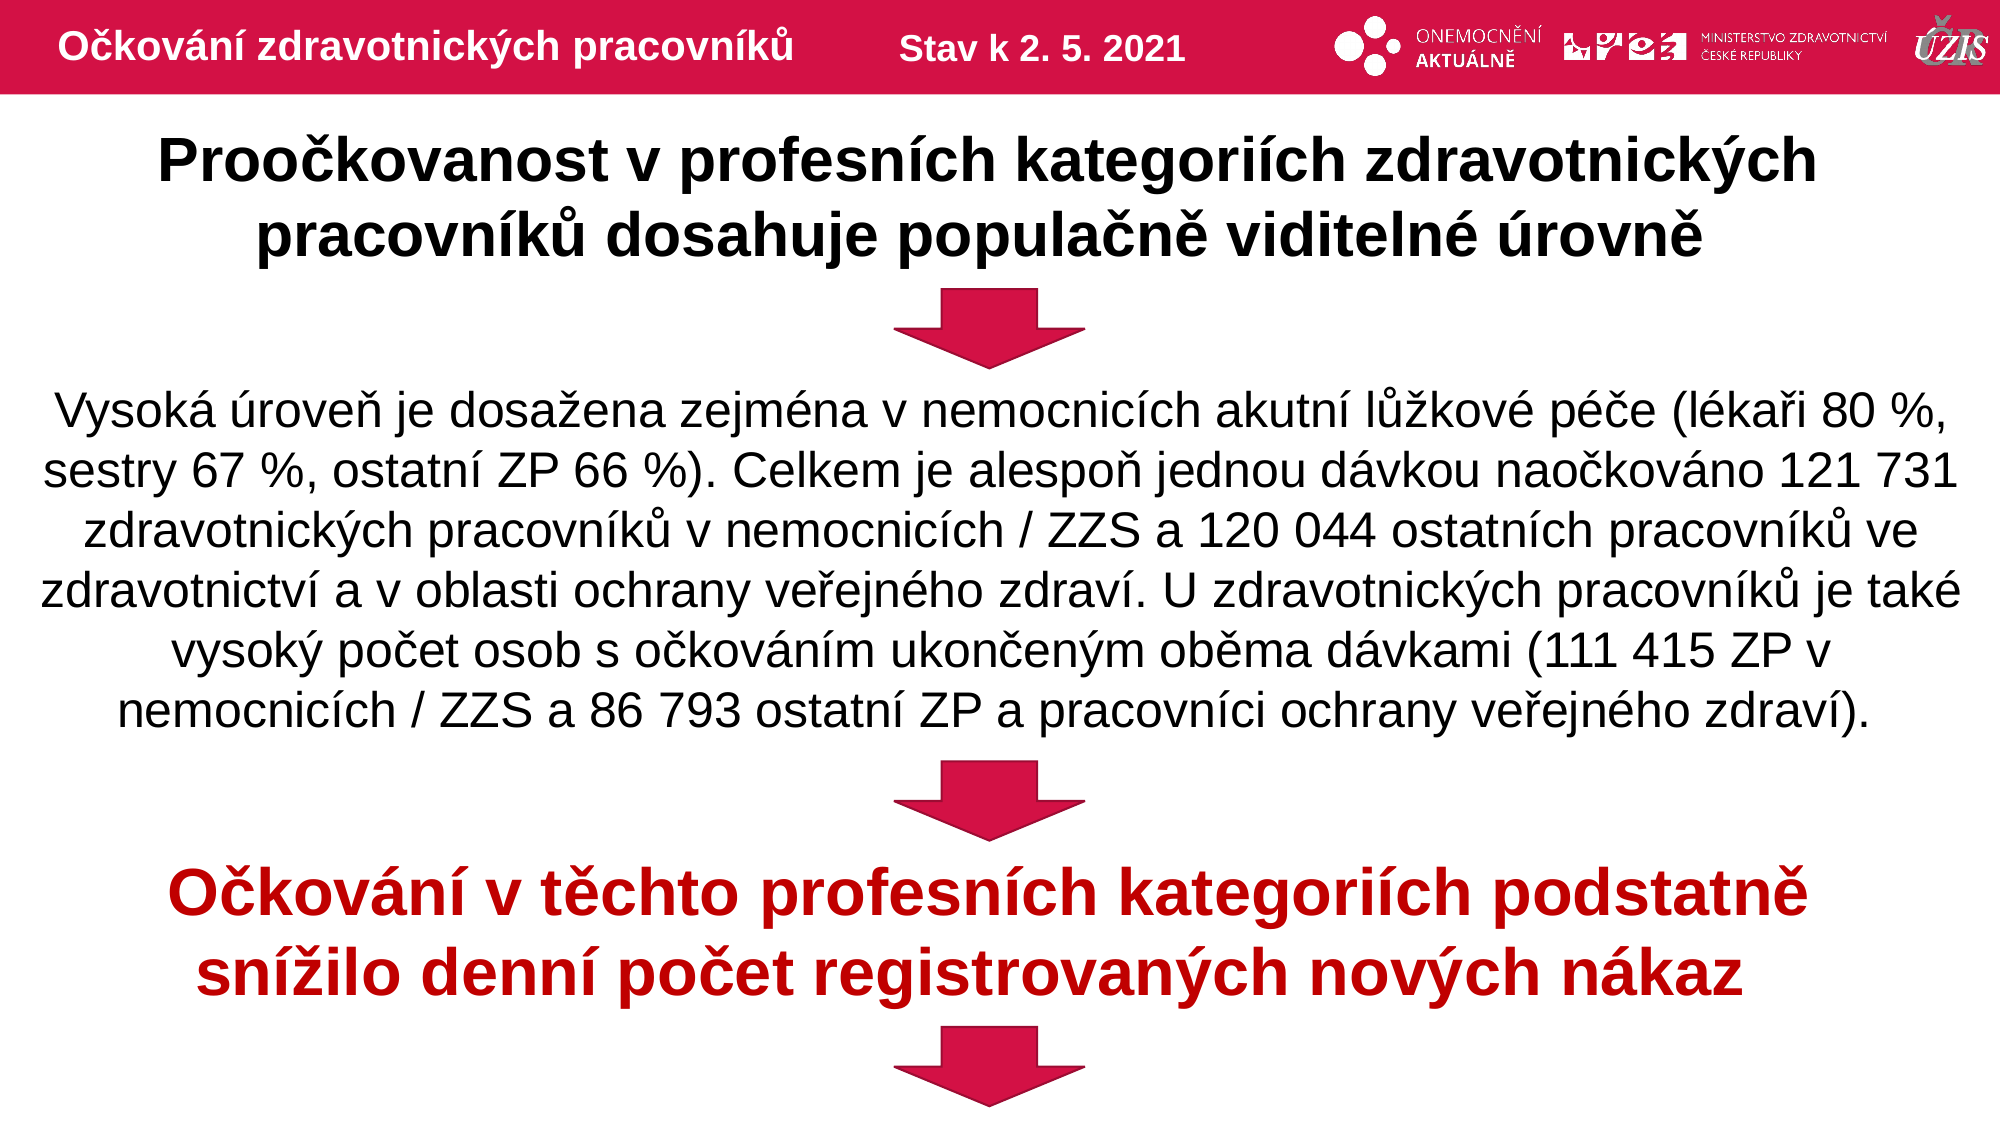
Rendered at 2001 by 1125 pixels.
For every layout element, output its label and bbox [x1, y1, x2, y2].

text_box [71, 760, 1908, 1016]
picture [1563, 31, 1888, 60]
text_box [24, 288, 1980, 745]
text_box [893, 1025, 1086, 1108]
title [42, 0, 1262, 95]
text_box [71, 111, 1908, 277]
picture [1334, 16, 1542, 76]
text_box [884, 16, 1329, 77]
picture [1915, 15, 1989, 66]
